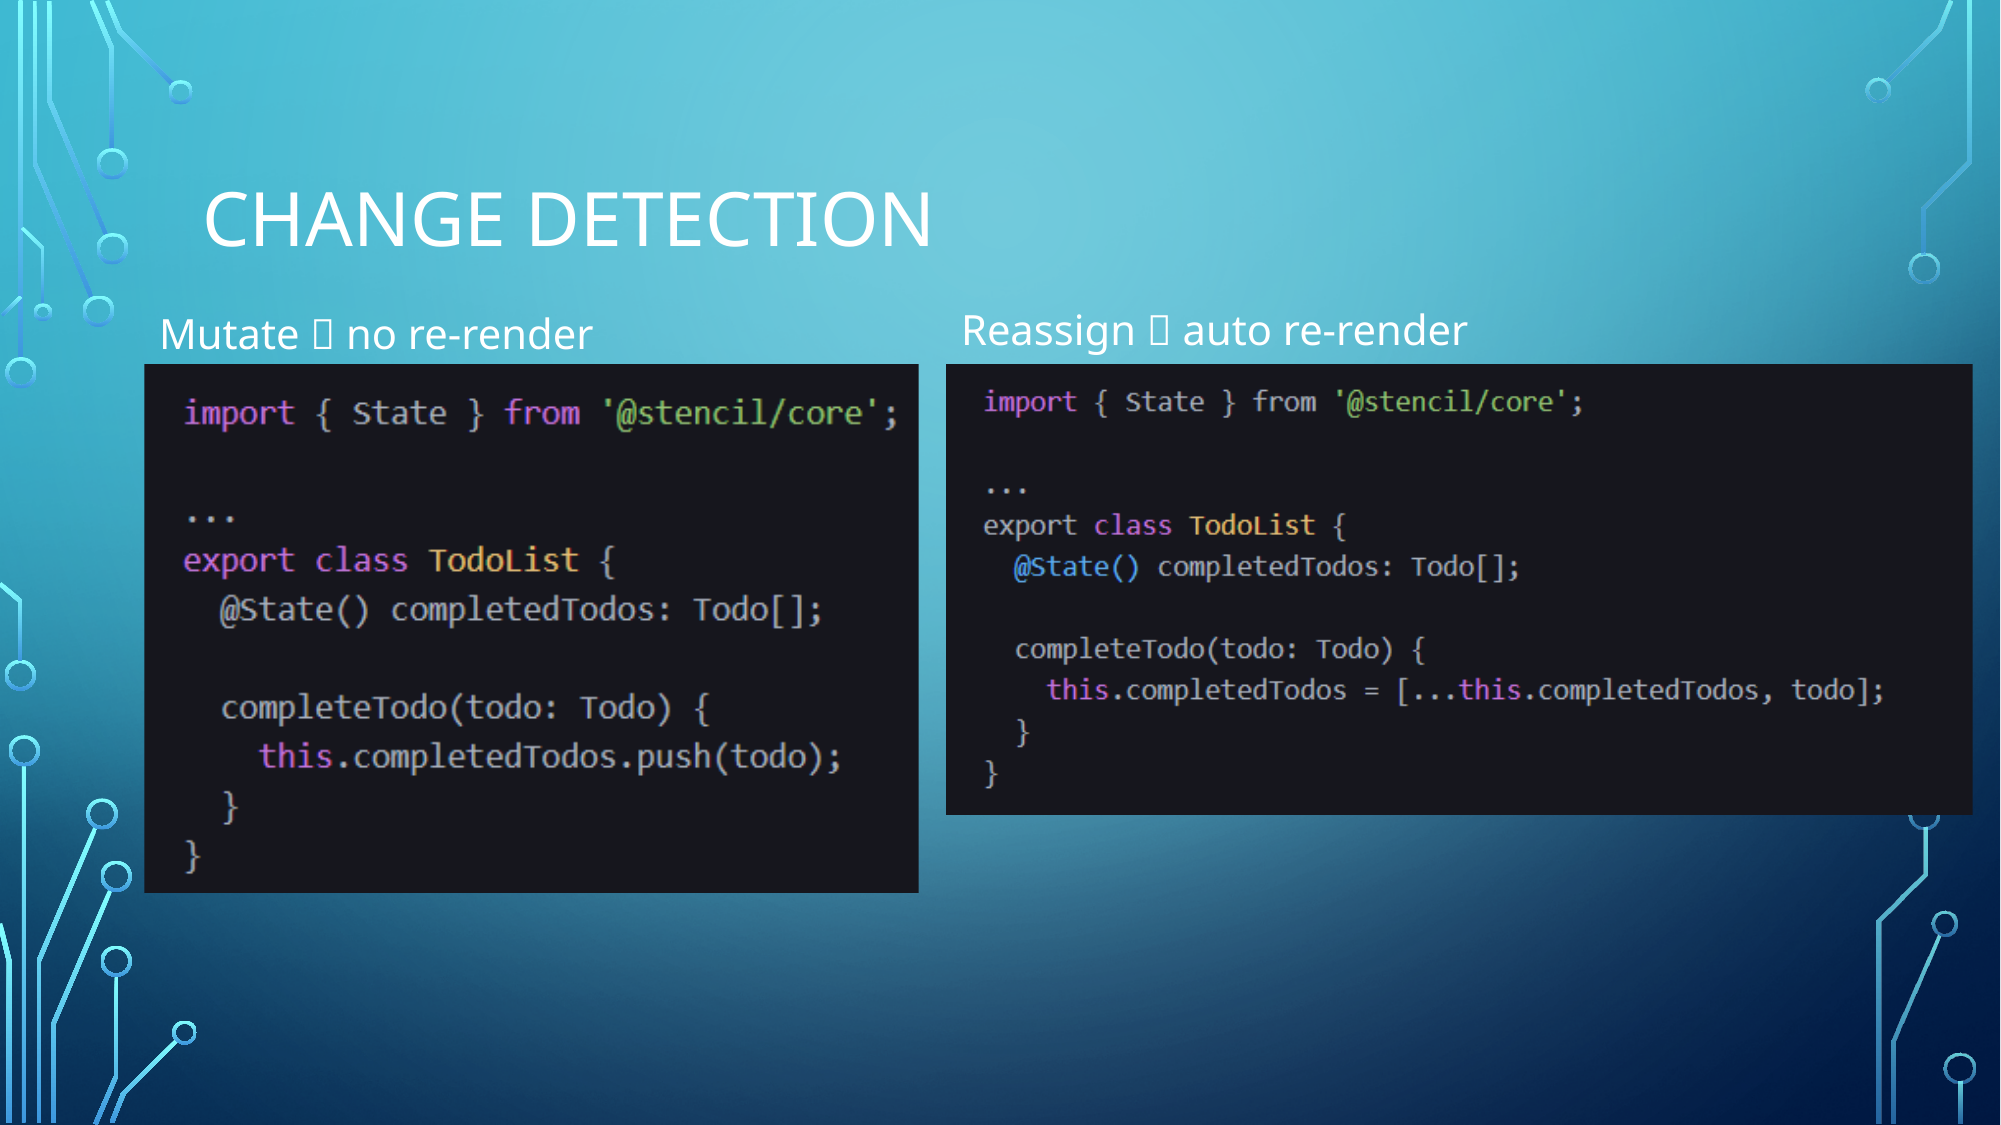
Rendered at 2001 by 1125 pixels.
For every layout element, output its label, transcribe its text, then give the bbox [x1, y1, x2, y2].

picture [144, 364, 919, 894]
title Change detection [187, 101, 1813, 344]
text_box Mutate  no re-render [144, 300, 692, 364]
picture [945, 364, 1973, 815]
text_box Reassign  auto re-render [946, 296, 1493, 362]
